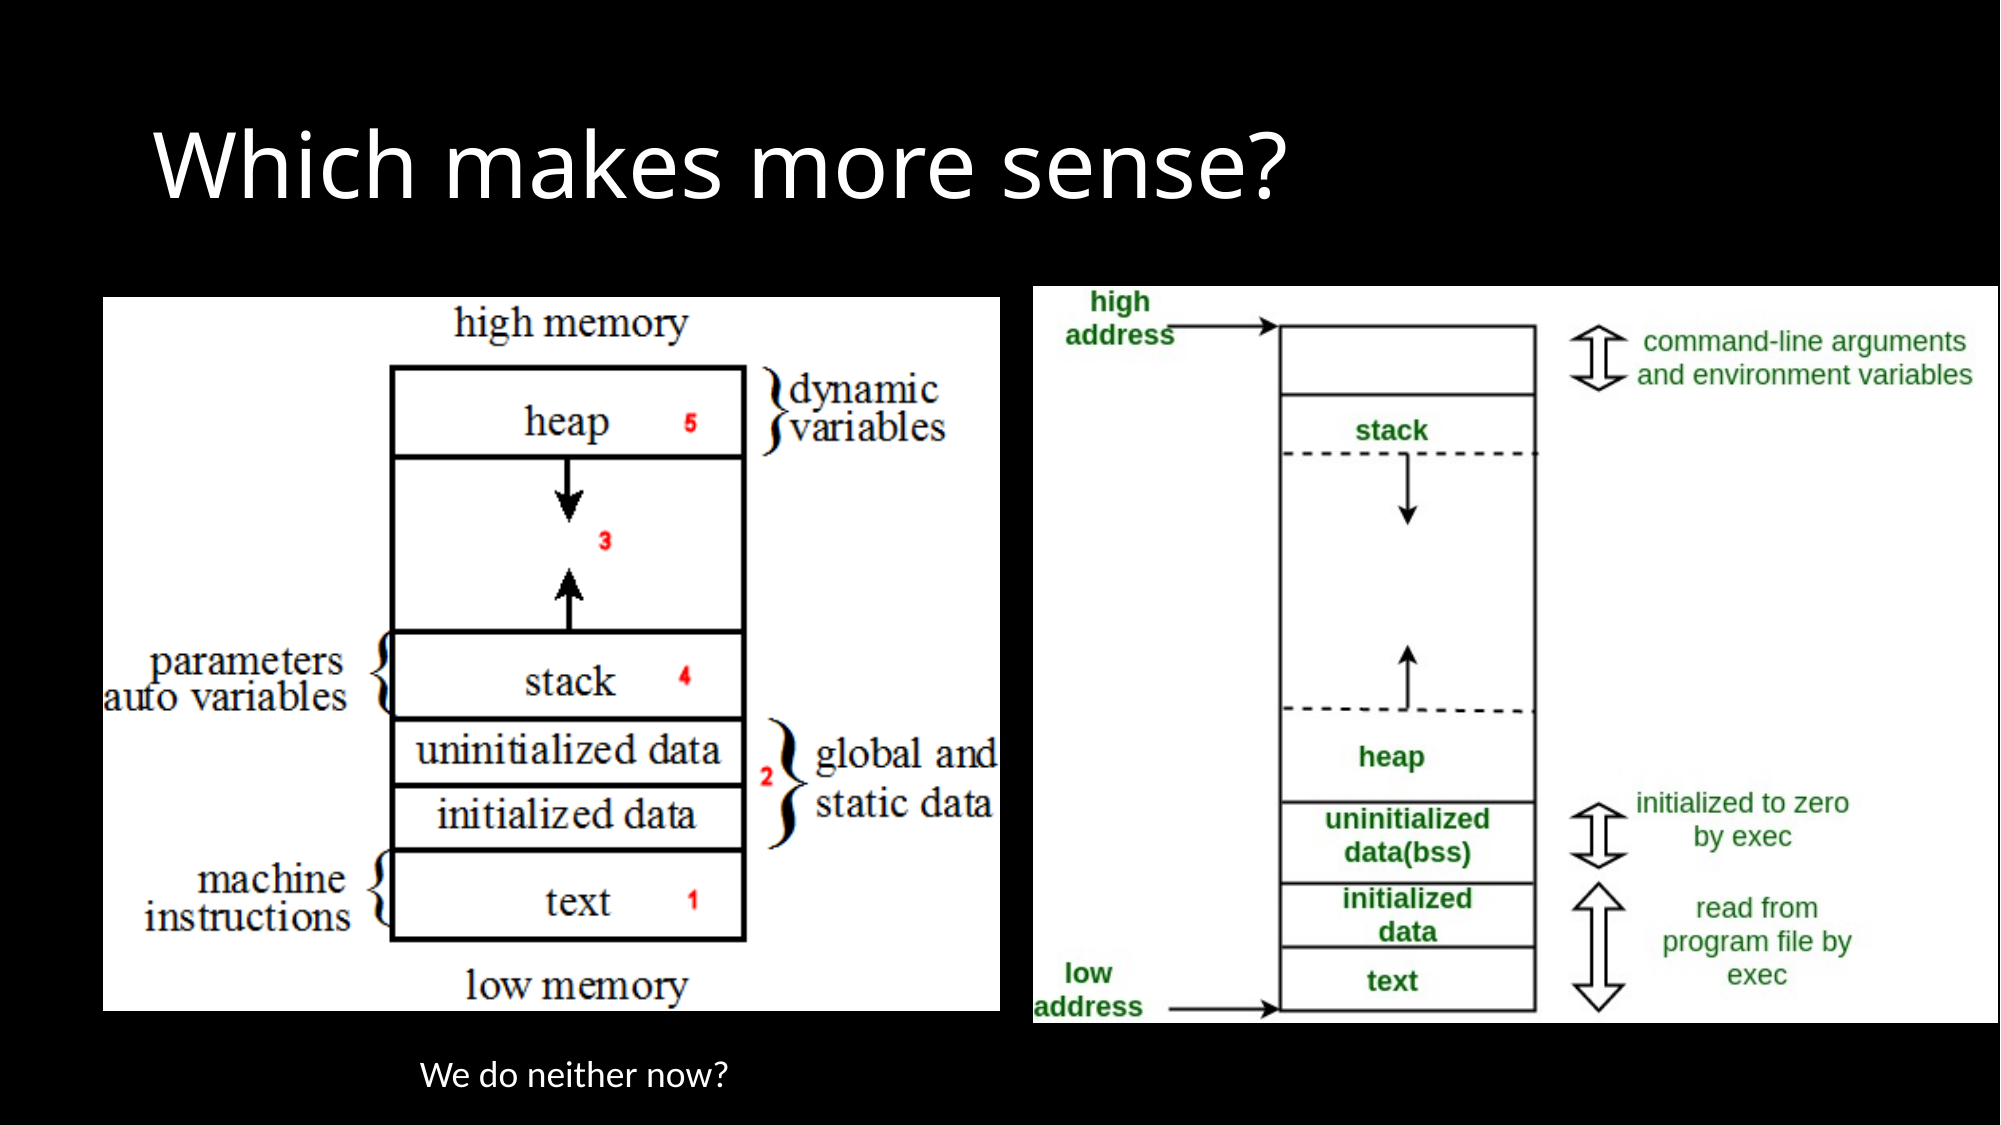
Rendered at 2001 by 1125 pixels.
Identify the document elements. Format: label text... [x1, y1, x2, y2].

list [103, 297, 1000, 1012]
picture [1033, 285, 1998, 1023]
title Which makes more sense? [137, 59, 1863, 278]
text_box We do neither now? [404, 1042, 746, 1103]
